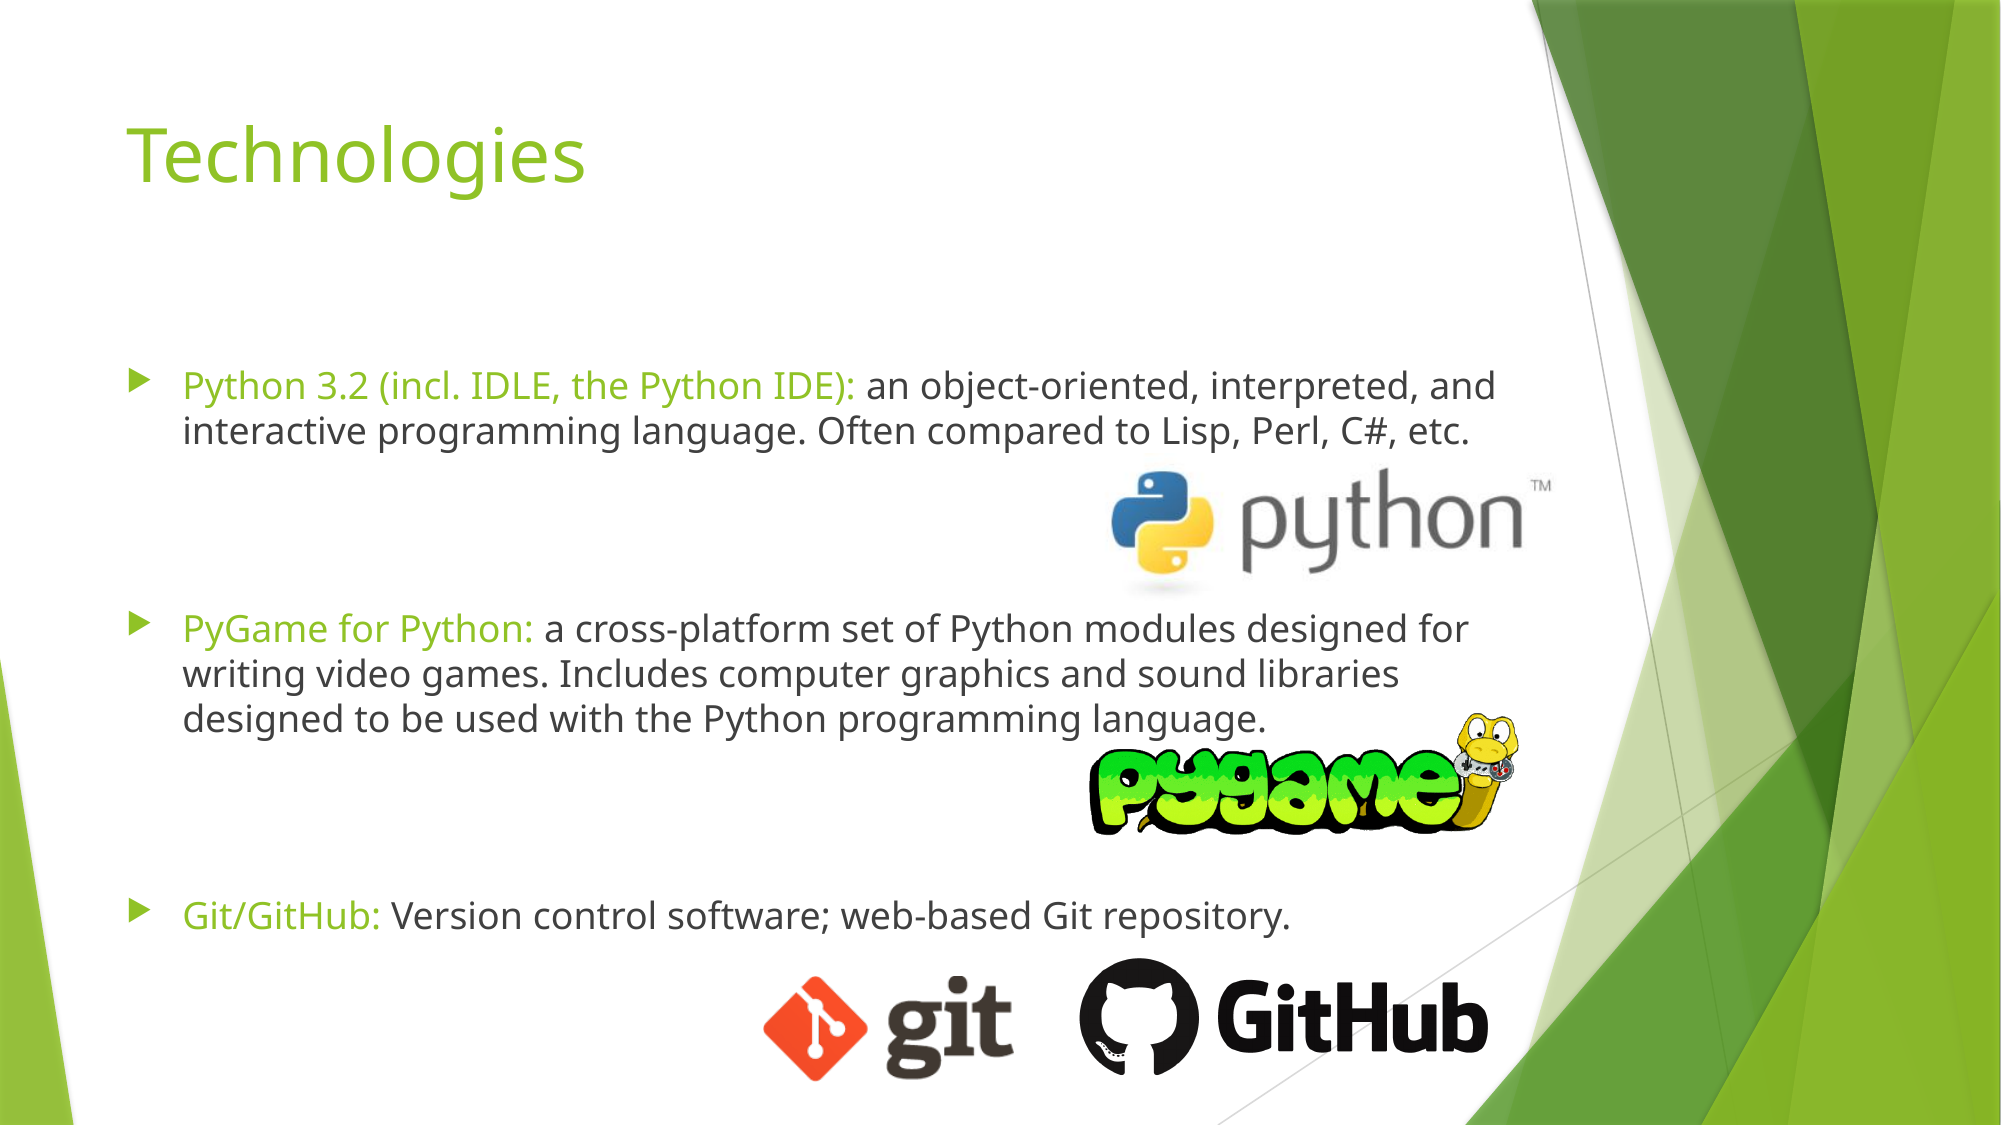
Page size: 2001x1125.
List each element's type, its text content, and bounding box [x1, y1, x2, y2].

picture [1085, 709, 1522, 839]
picture [762, 915, 1555, 1117]
title Technologies [111, 99, 1522, 317]
list Python 3.2 (incl. IDLE, the Python IDE): an object-oriented, interpreted, and interactive programming language. Often compared to Lisp, Perl, C#, etc. PyGame for Python: a cross-platform set of Python modules designed for writing video games. Includes computer graphics and sound libraries designed to be used with the Python programming language. Git/GitHub: Version control software; web-based Git repository. [111, 354, 1522, 992]
picture [1085, 452, 1577, 603]
